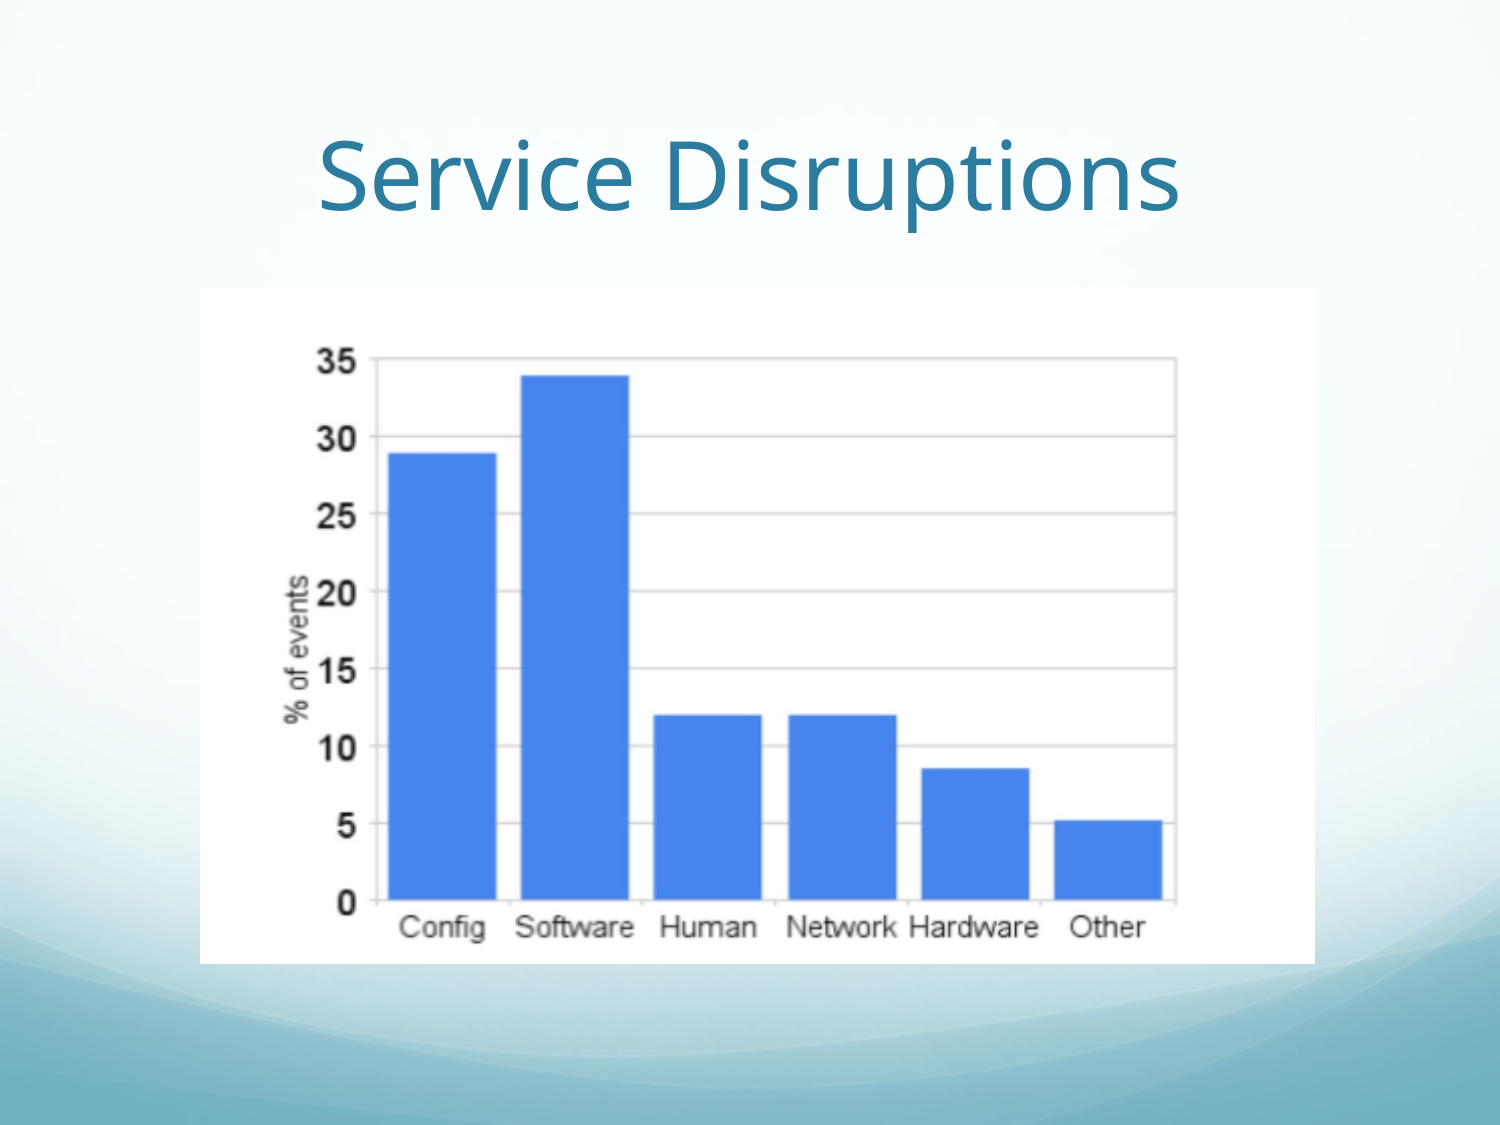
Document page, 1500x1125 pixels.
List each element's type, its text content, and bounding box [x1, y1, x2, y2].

title Service Disruptions [90, 17, 1410, 237]
picture [199, 286, 1316, 964]
